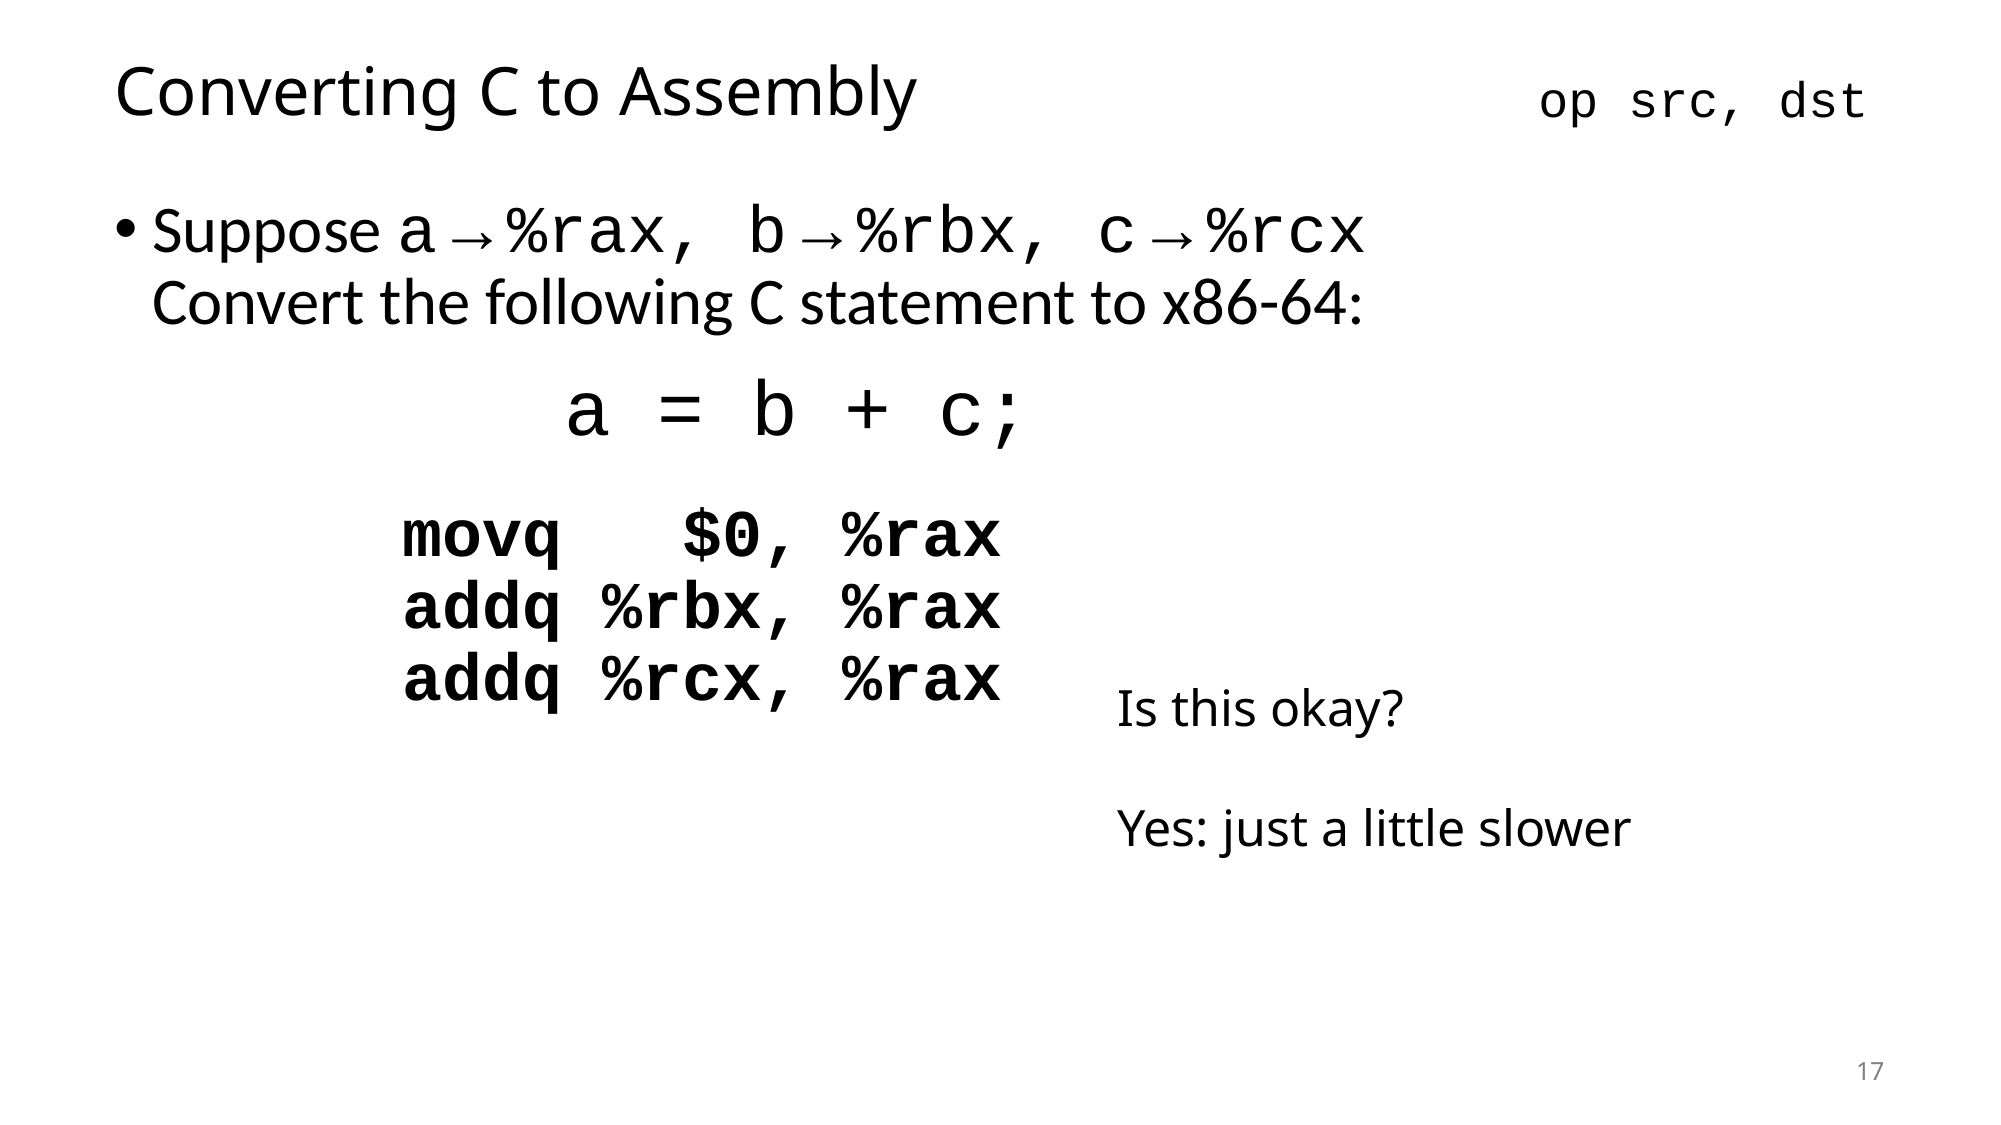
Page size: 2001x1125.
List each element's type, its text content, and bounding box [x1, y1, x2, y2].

slide_number 17 [1749, 1042, 1900, 1103]
text_box Is this okay? Yes: just a little slower [1103, 668, 1735, 864]
list Suppose a → %rax, b → %rbx, c → %rcx Convert the following C statement to x86-64: a = b + c; movq $0, %rax addq %rbx, %rax addq %rcx, %rax [99, 187, 1900, 1013]
title Converting C to Assembly [99, 37, 1900, 150]
text_box op src, dst [1523, 59, 1901, 136]
